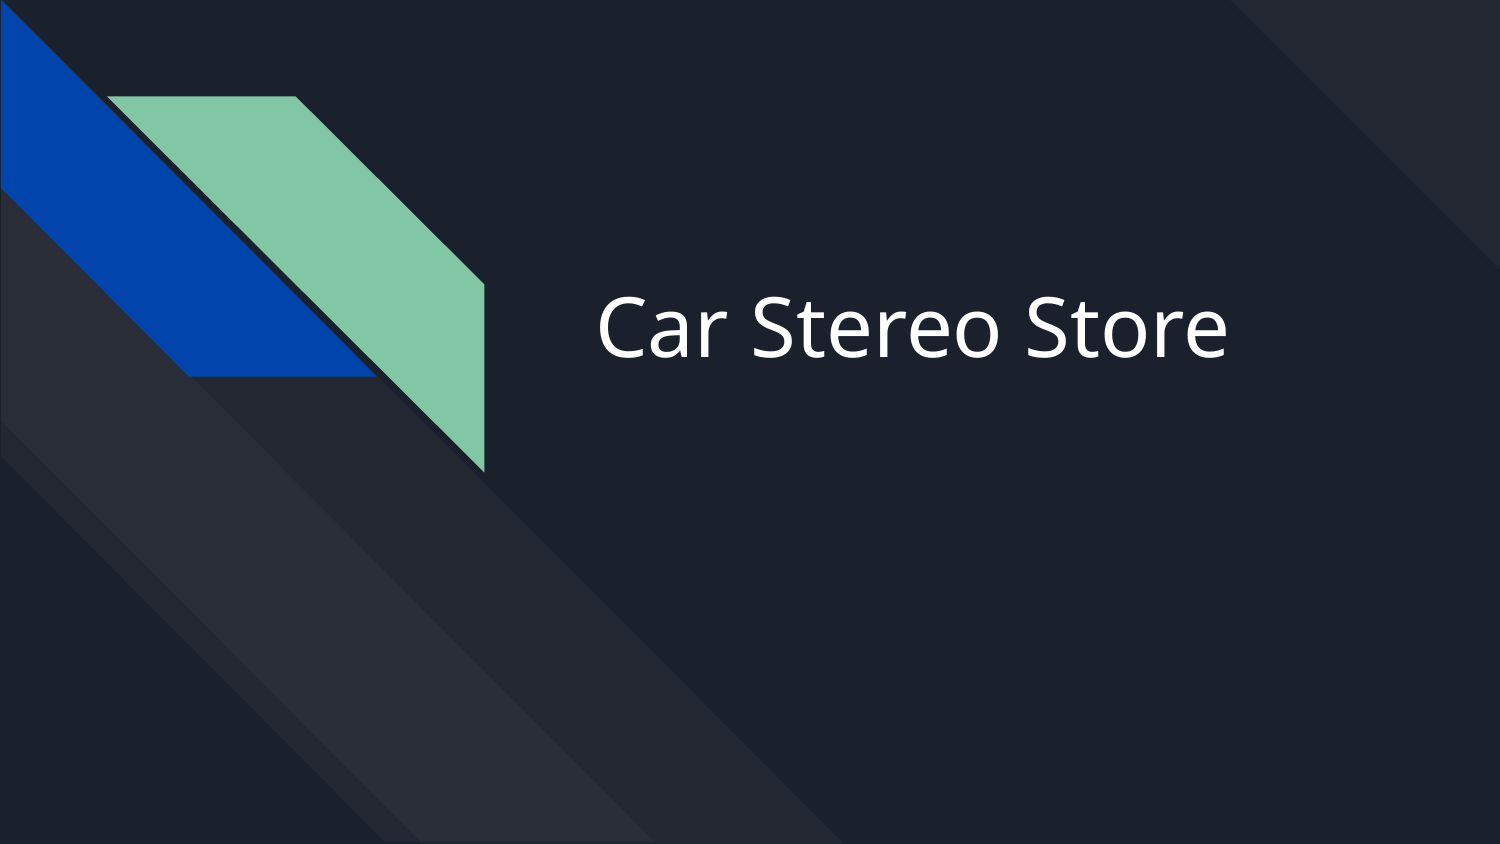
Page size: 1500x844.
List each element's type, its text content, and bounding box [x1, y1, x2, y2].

title Car Stereo Store [580, 258, 1404, 518]
